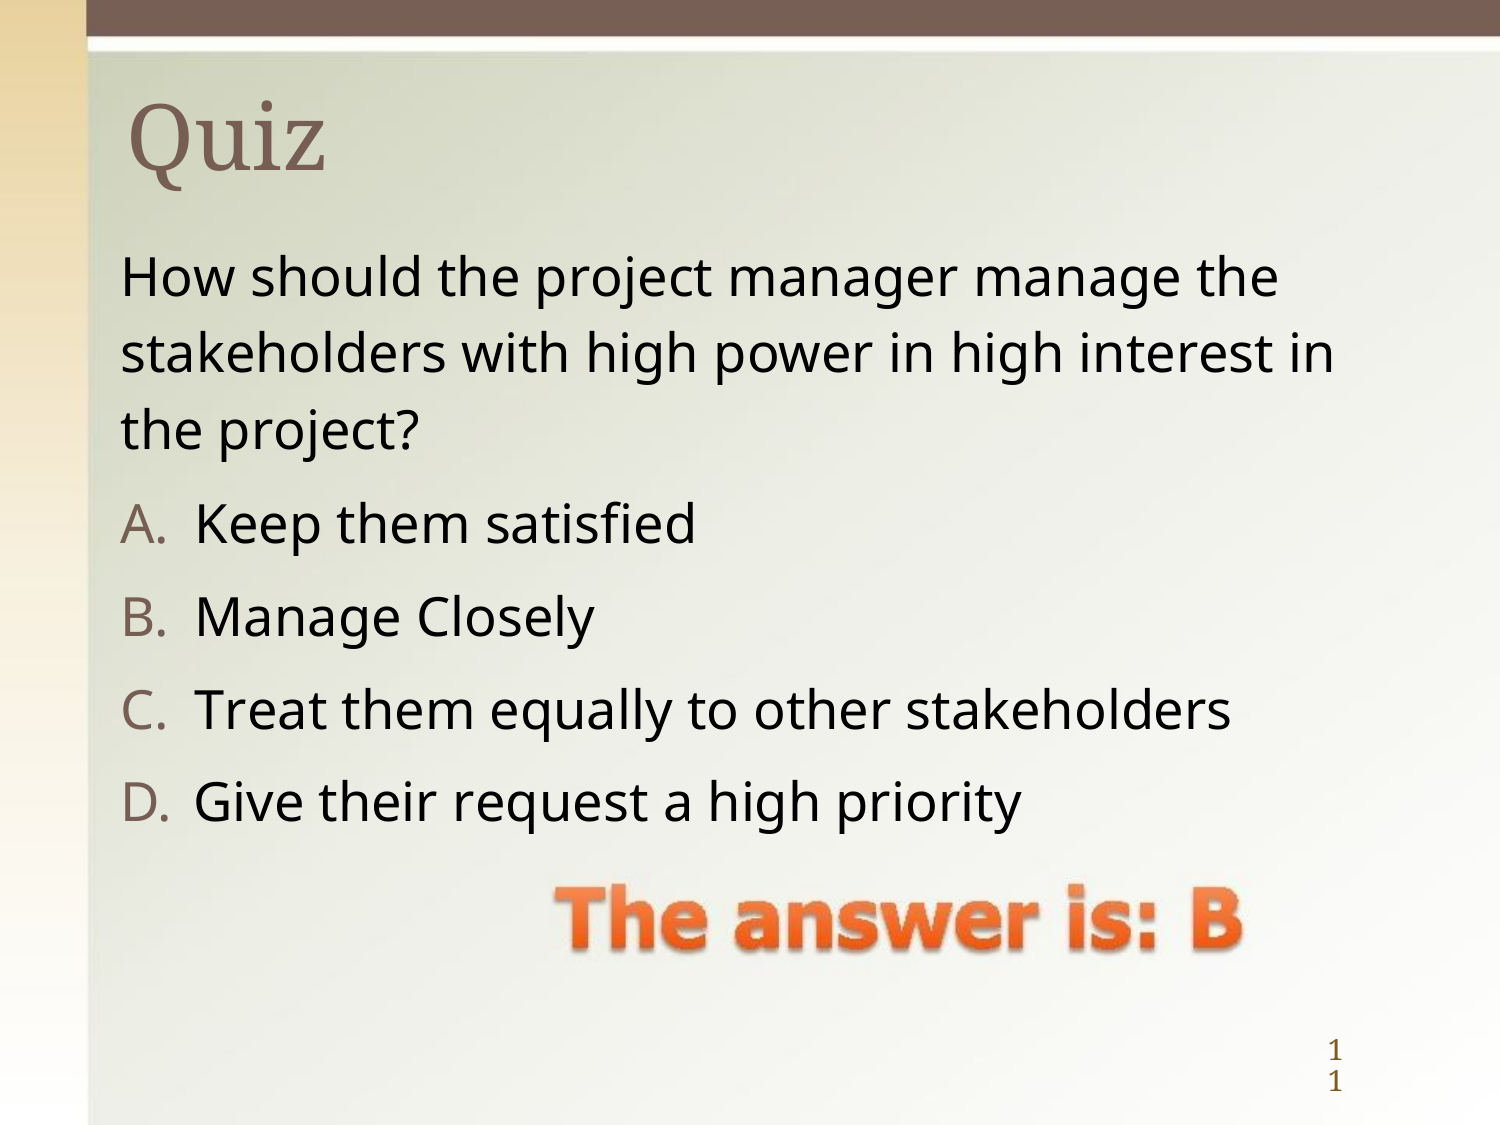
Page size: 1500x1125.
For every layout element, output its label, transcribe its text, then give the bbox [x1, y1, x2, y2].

text_box [0, 0, 1500, 1125]
list How should the project manager manage the stakeholders with high power in high interest in the project? Keep them satisfied Manage Closely Treat them equally to other stakeholders Give their request a high priority [79, 230, 1421, 869]
title Quiz [125, 79, 1375, 230]
text_box 11 [1325, 1034, 1355, 1098]
